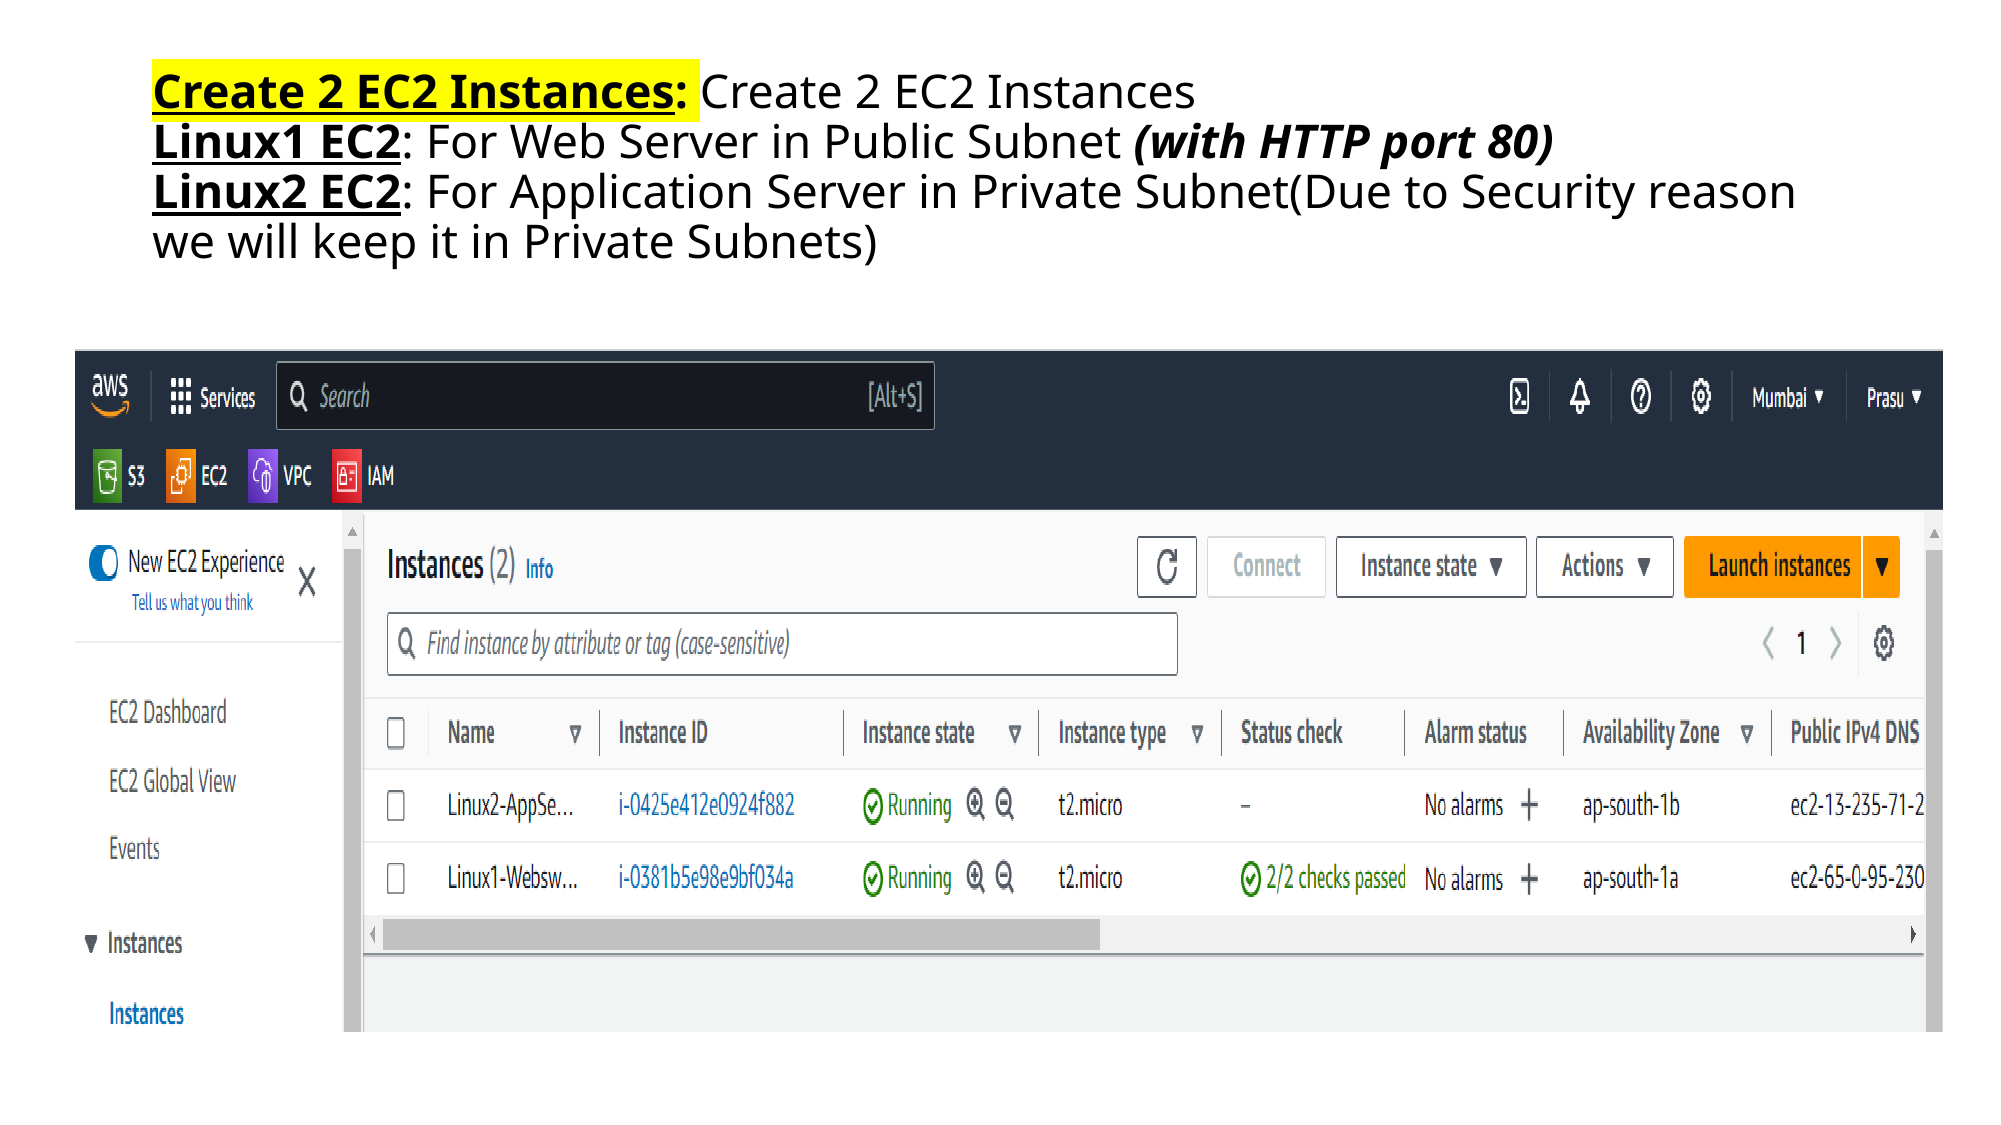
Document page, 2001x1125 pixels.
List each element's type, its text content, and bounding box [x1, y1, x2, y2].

picture [74, 342, 1943, 1032]
title Create 2 EC2 Instances: Create 2 EC2 Instances Linux1 EC2: For Web Server in Public Subnet (with HTTP port 80) Linux2 EC2: For Application Server in Private Subnet(Due to Security reason we will keep it in Private Subnets) [137, 59, 1863, 278]
